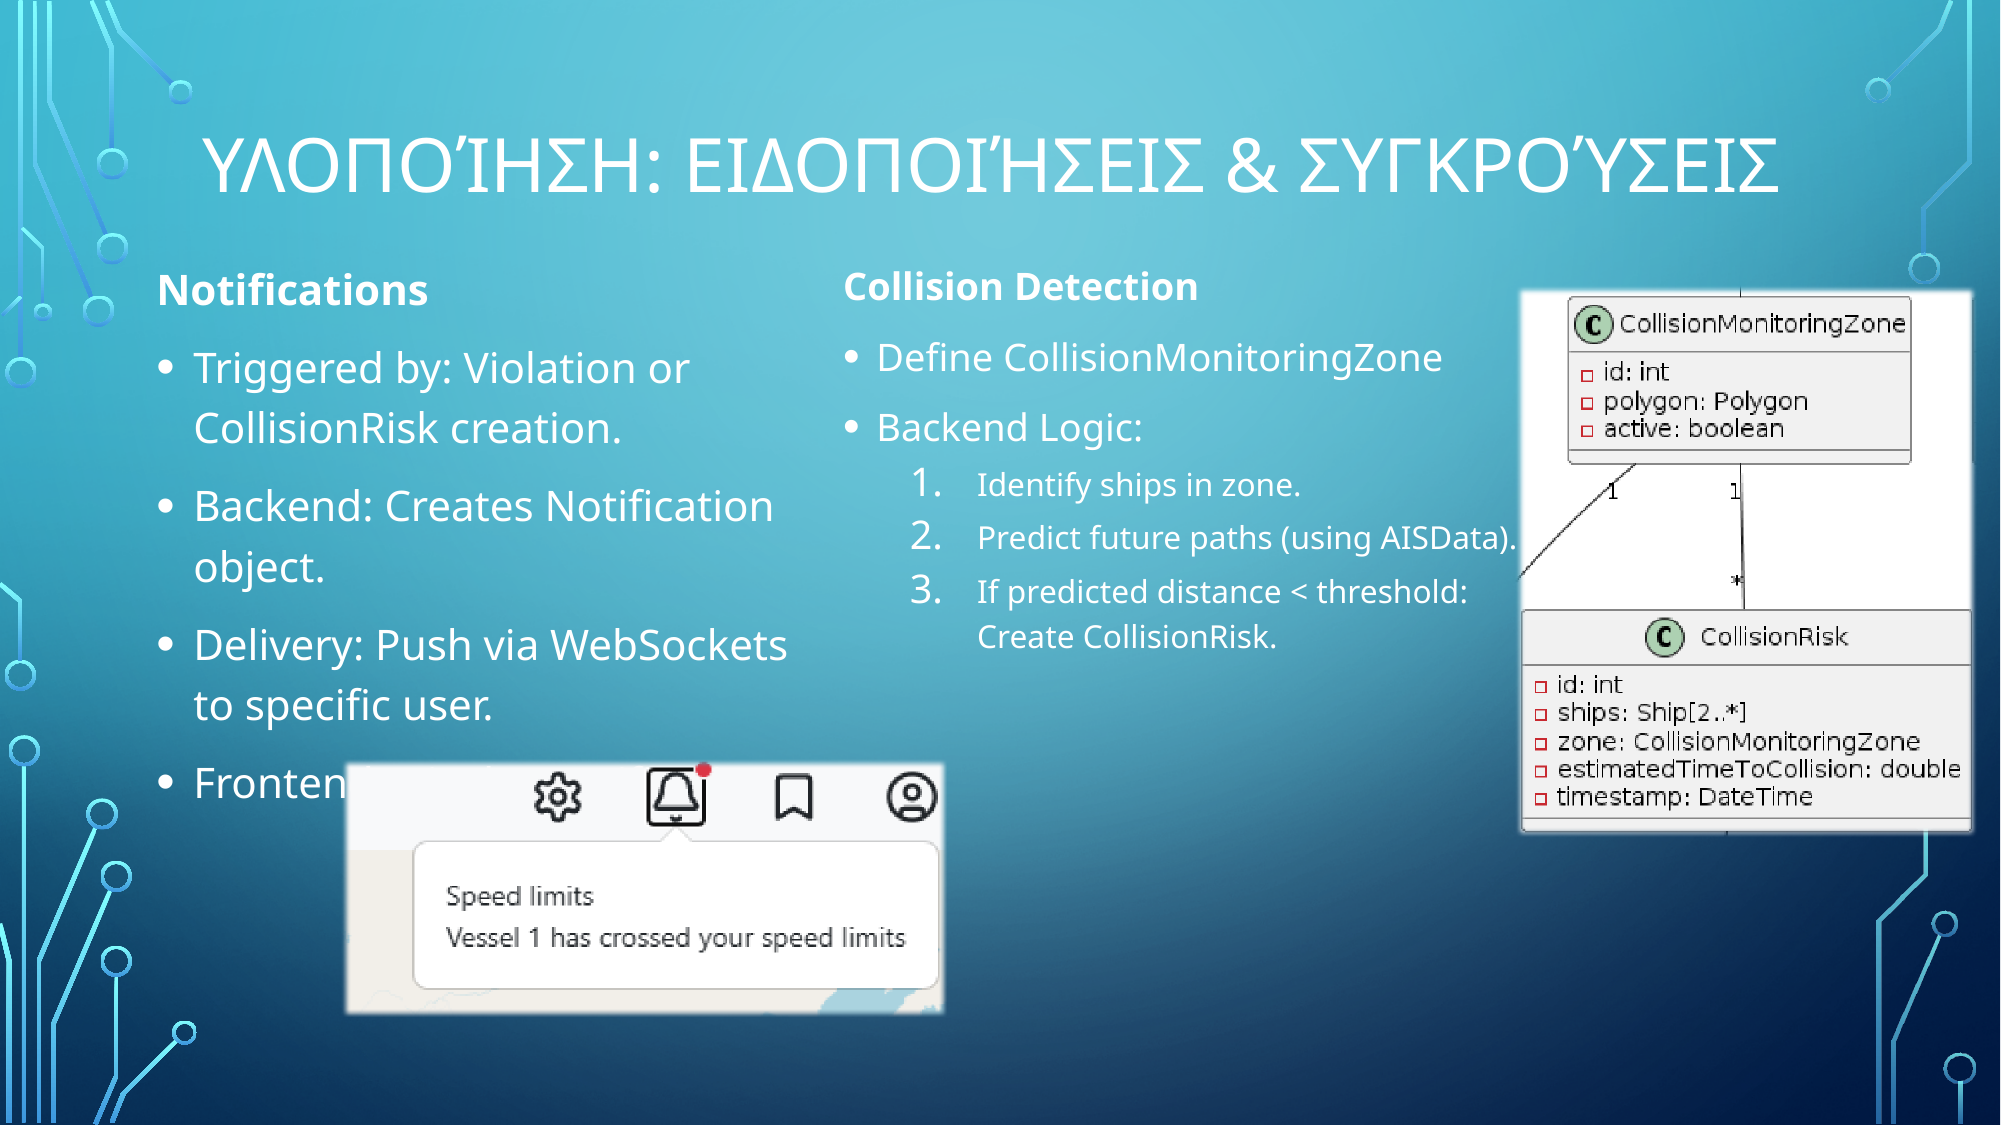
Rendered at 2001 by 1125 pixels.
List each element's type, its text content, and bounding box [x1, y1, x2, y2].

picture [341, 759, 947, 1017]
list Collision Detection Define CollisionMonitoringZone Backend Logic: Identify ships in zone. Predict future paths (using AISData). If predicted distance < threshold: Create CollisionRisk. [828, 246, 1540, 706]
picture [1515, 285, 1977, 838]
title Υλοποίηση: Ειδοποιήσεις & Συγκρούσεις [187, 101, 1813, 236]
list Notifications Triggered by: Violation or CollisionRisk creation. Backend: Creates Notification object. Delivery: Push via WebSockets to specific user. Frontend: Display notification. [141, 246, 829, 827]
